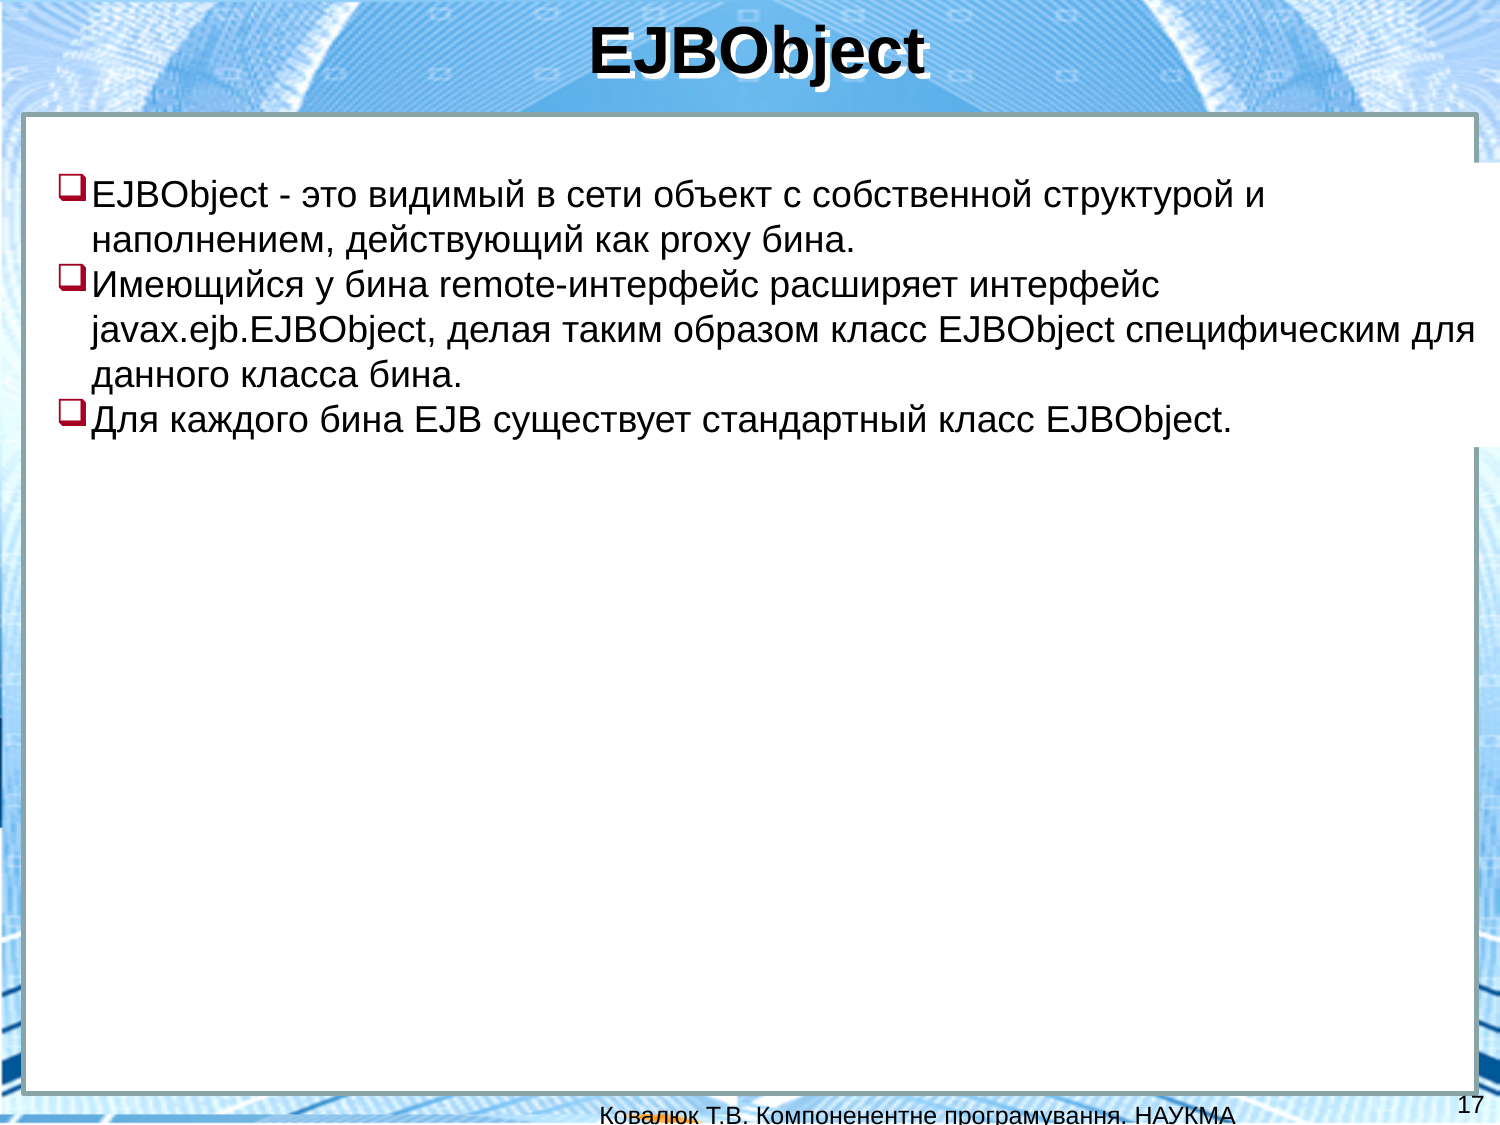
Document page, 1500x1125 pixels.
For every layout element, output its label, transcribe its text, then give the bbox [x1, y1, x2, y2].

picture [961, 1112, 968, 1123]
picture [998, 1112, 1005, 1123]
text_box EJBObject - это видимый в сети объект с собственной структурой и наполнением, действующий как proxy бина. Имеющийся у бина remote-интерфейс расширяет интерфейс javax.ejb.EJBObject, делая таким образом класс EJBObject специфическим для данного класса бина. Для каждого бина EJB существует стандартный класс EJBObject. [41, 162, 1500, 448]
text_box EJBObject [574, 0, 942, 95]
picture [0, 0, 1500, 1125]
